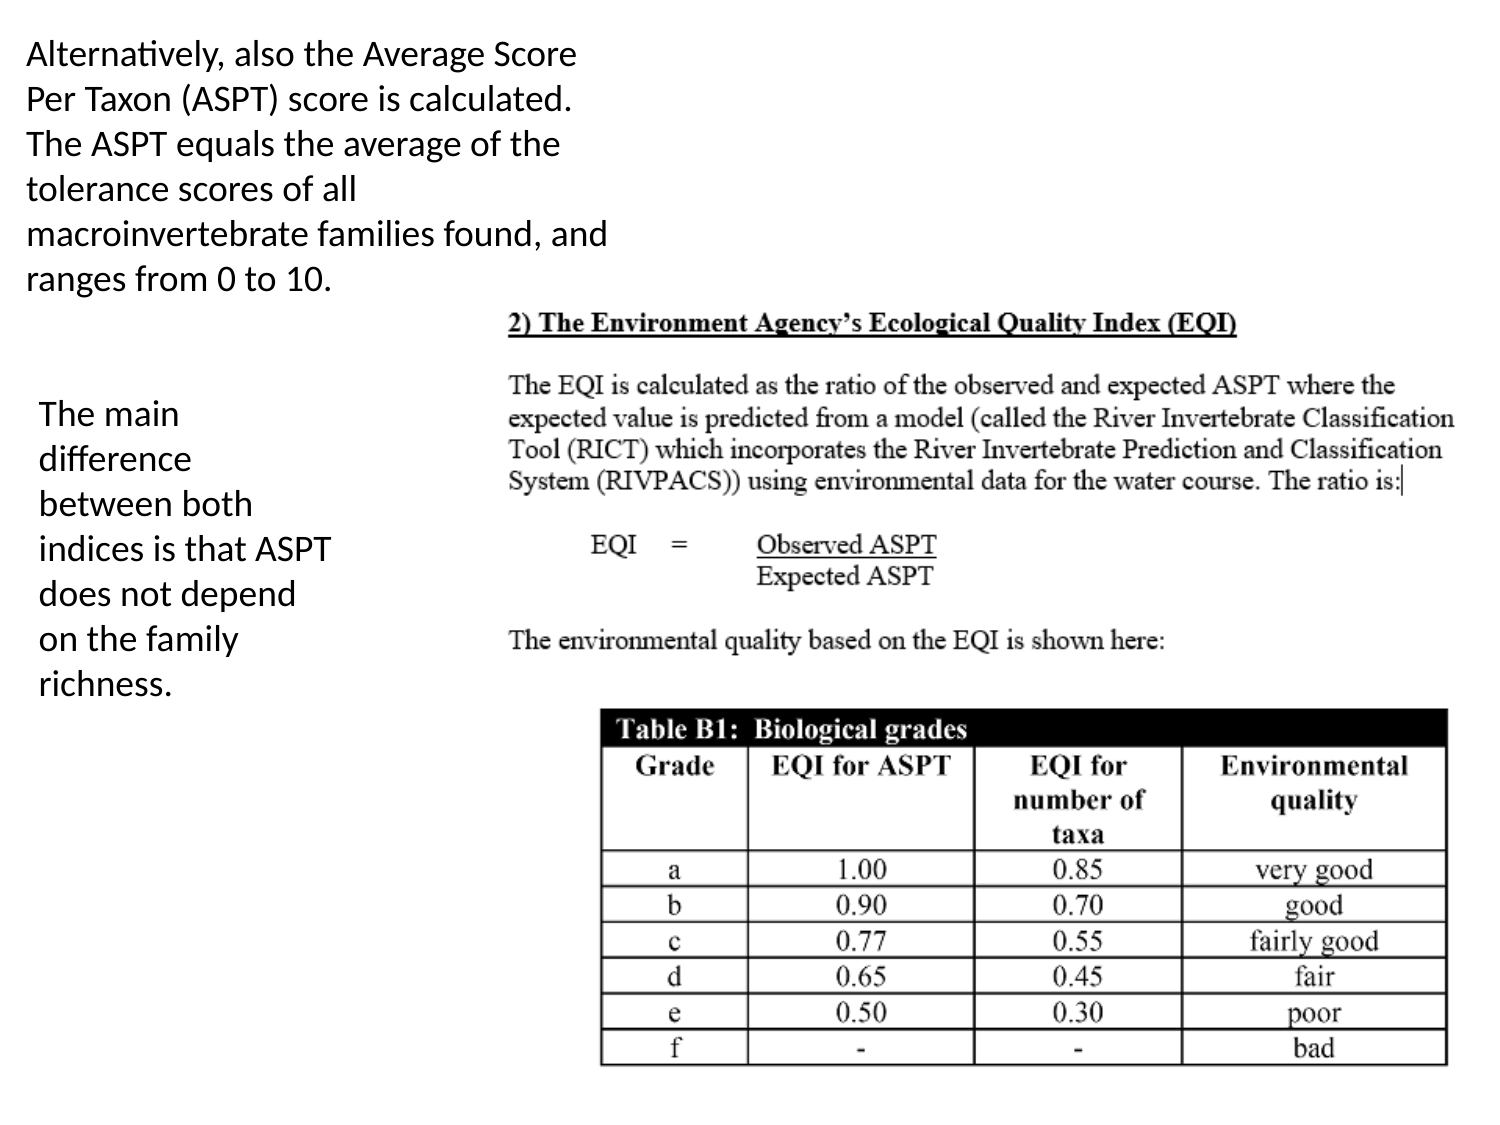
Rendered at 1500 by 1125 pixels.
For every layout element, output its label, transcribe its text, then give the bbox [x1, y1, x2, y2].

text_box The main difference between both indices is that ASPT does not depend on the family richness. [24, 381, 349, 711]
text_box Alternatively, also the Average Score Per Taxon (ASPT) score is calculated. The ASPT equals the average of the tolerance scores of all macroinvertebrate families found, and ranges from 0 to 10. [11, 21, 644, 306]
picture [474, 302, 1500, 1125]
